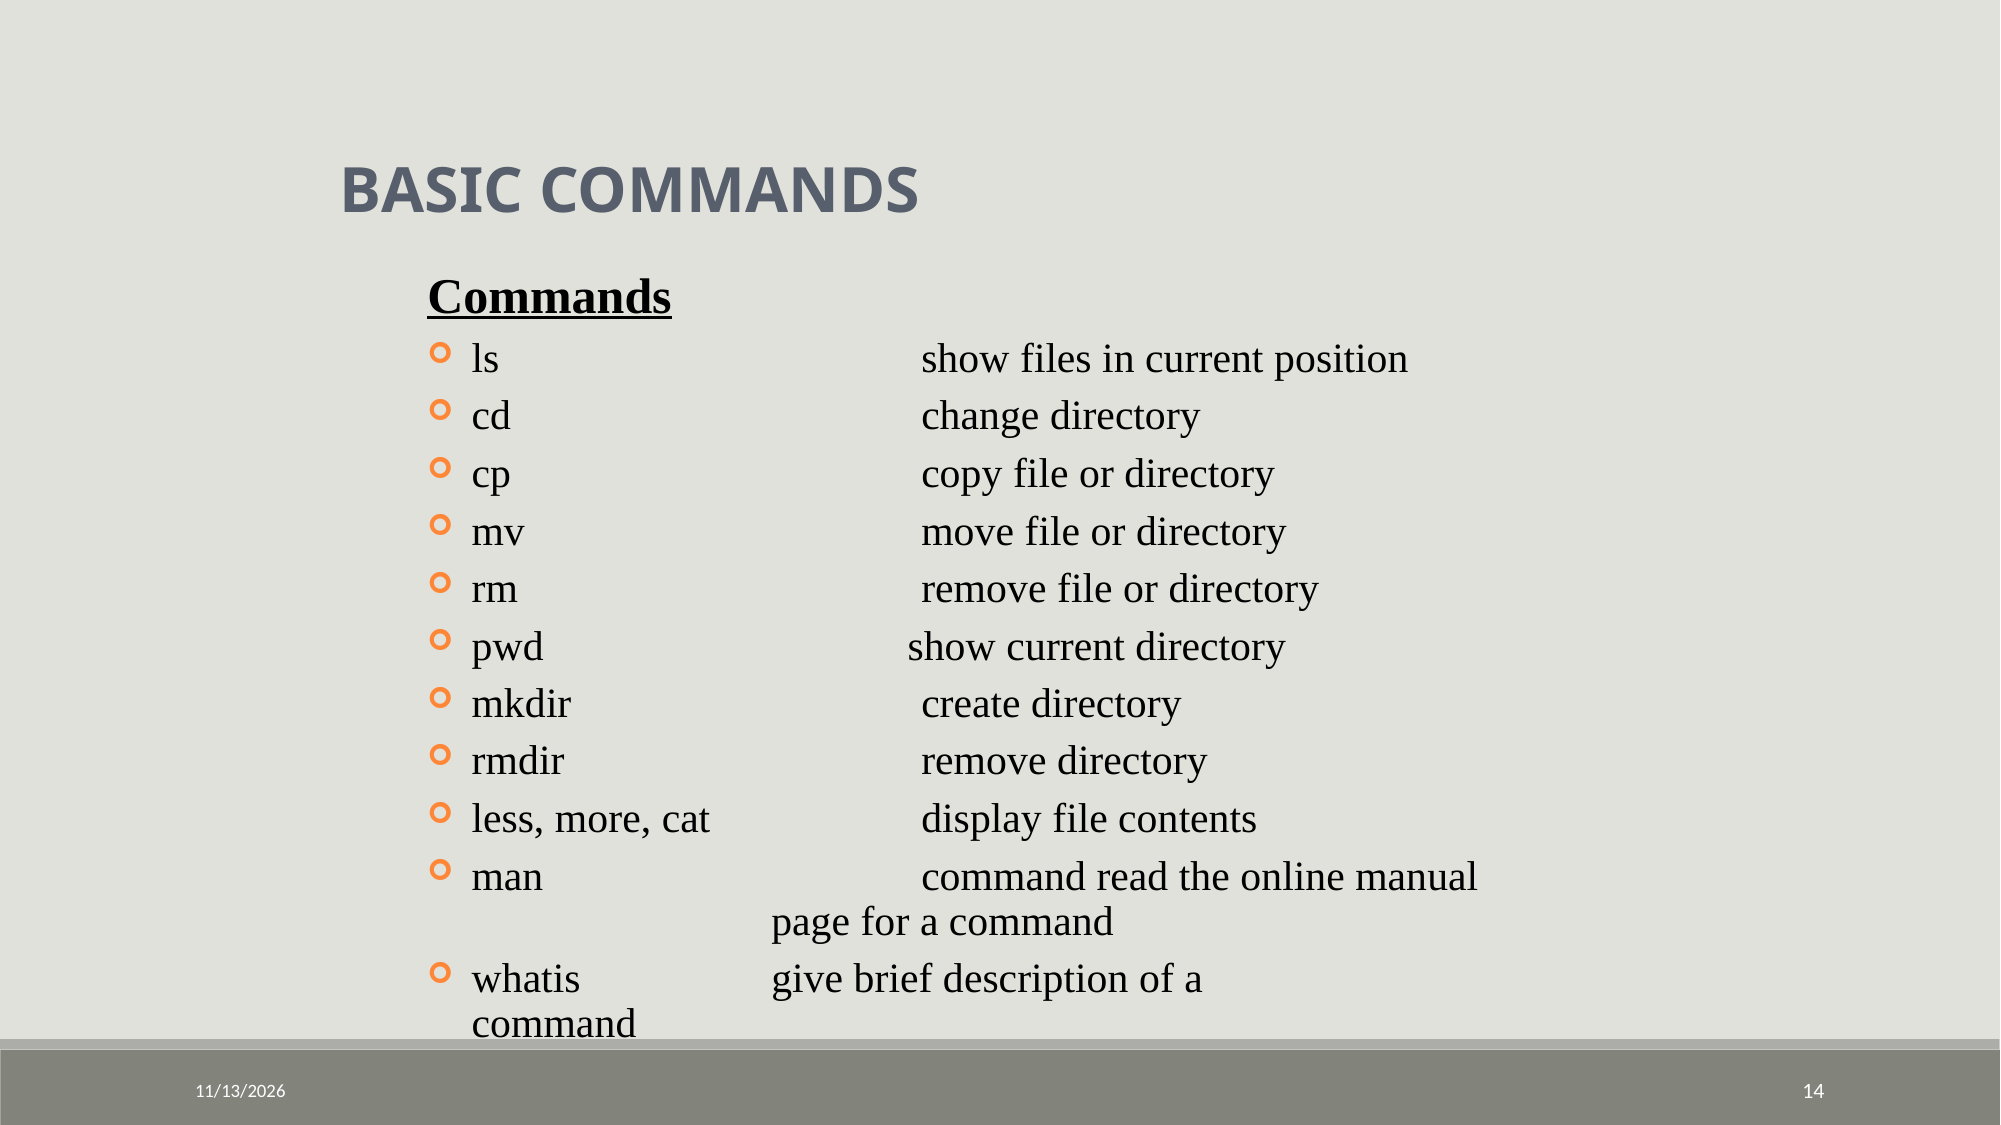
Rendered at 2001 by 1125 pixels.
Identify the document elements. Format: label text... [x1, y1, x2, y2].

text_box BASIC COMMANDS [324, 45, 1550, 233]
slide_number 14 [1624, 1059, 1840, 1120]
text_box Commands ls show files in current position cd change directory cp copy file or directory mv move file or directory rm remove file or directory pwd show current directory mkdir create directory rmdir remove directory less, more, cat display file contents man command read the online manual page for a command whatis give brief description of a command [412, 262, 1570, 1006]
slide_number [180, 1059, 586, 1120]
